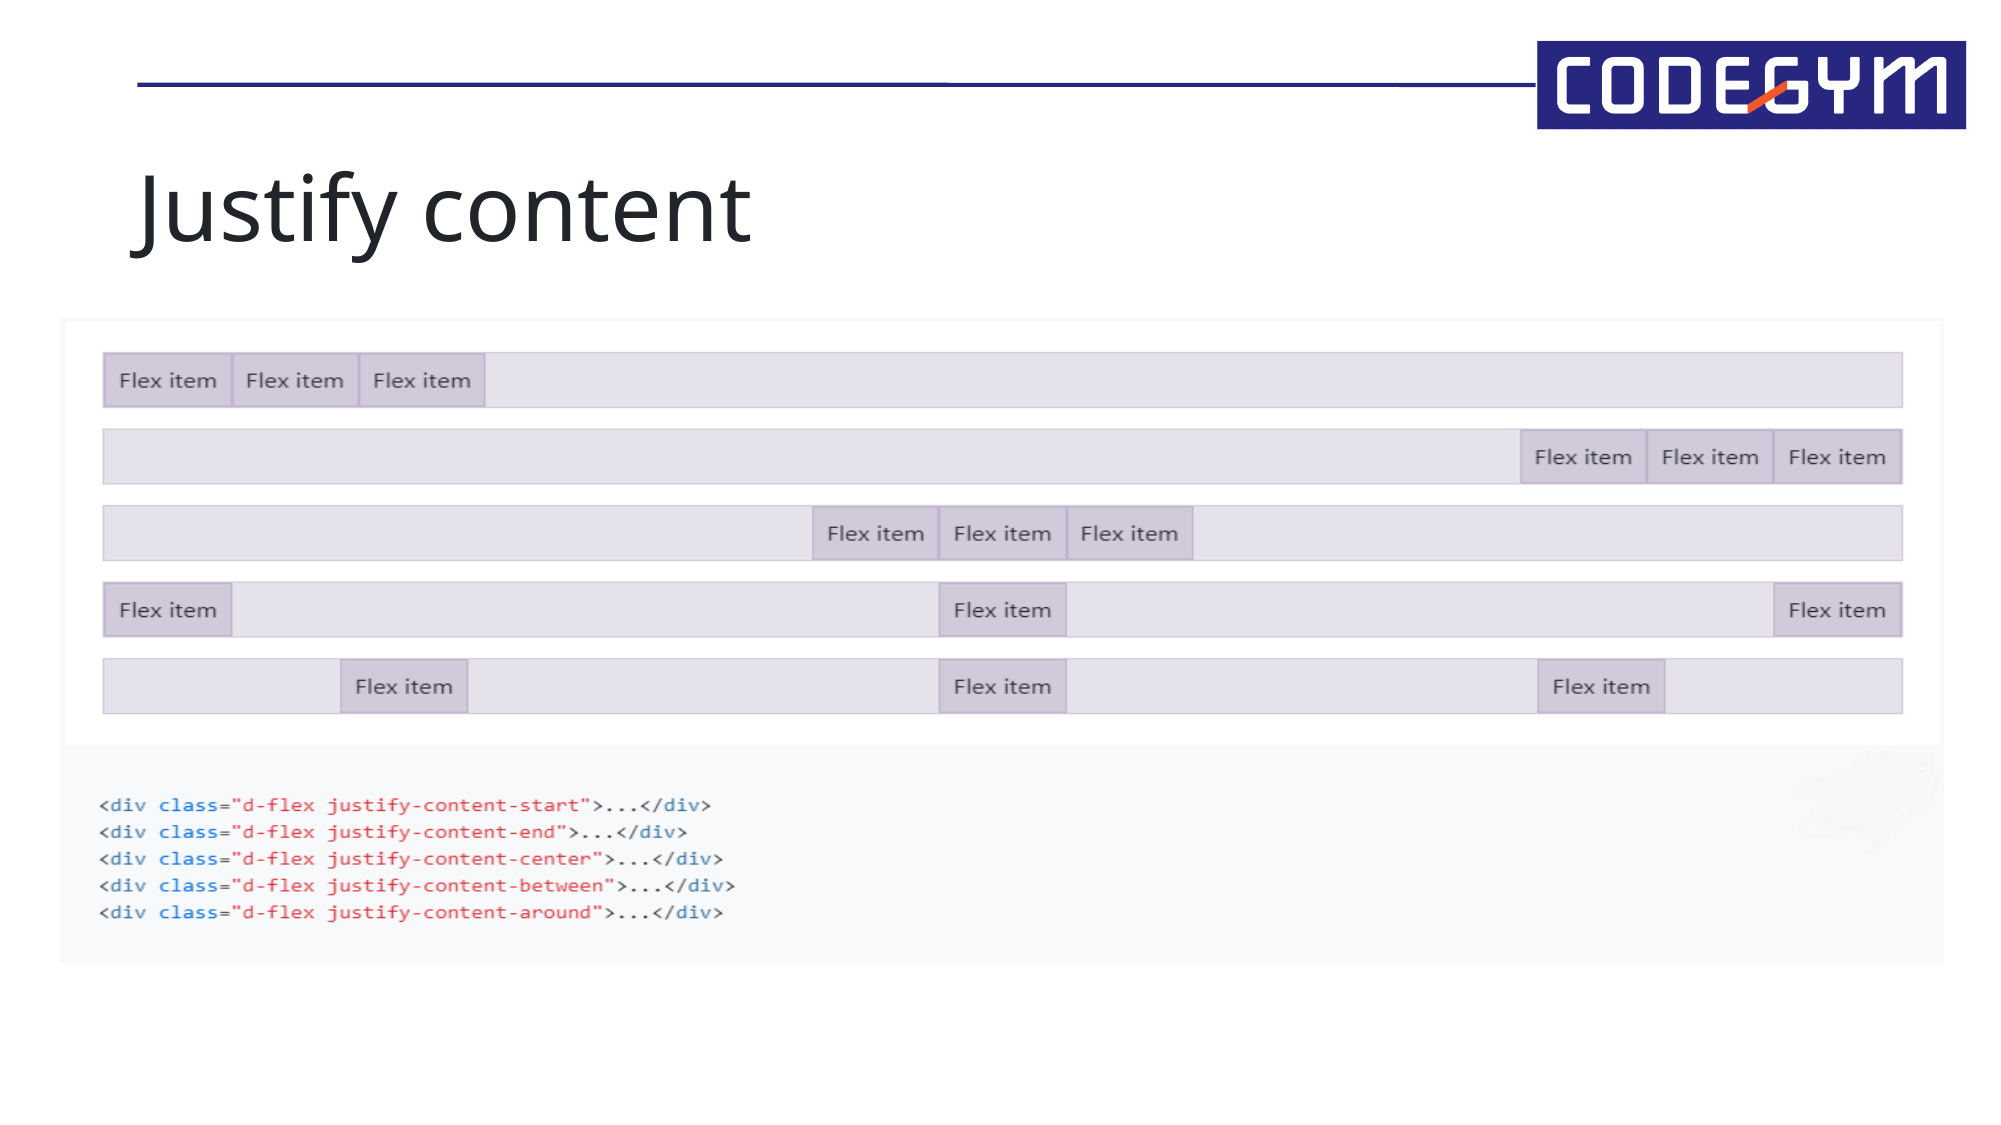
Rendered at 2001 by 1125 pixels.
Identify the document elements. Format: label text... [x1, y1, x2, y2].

picture [1535, 37, 1970, 132]
picture [55, 310, 1944, 963]
title Justify content [137, 161, 1862, 263]
